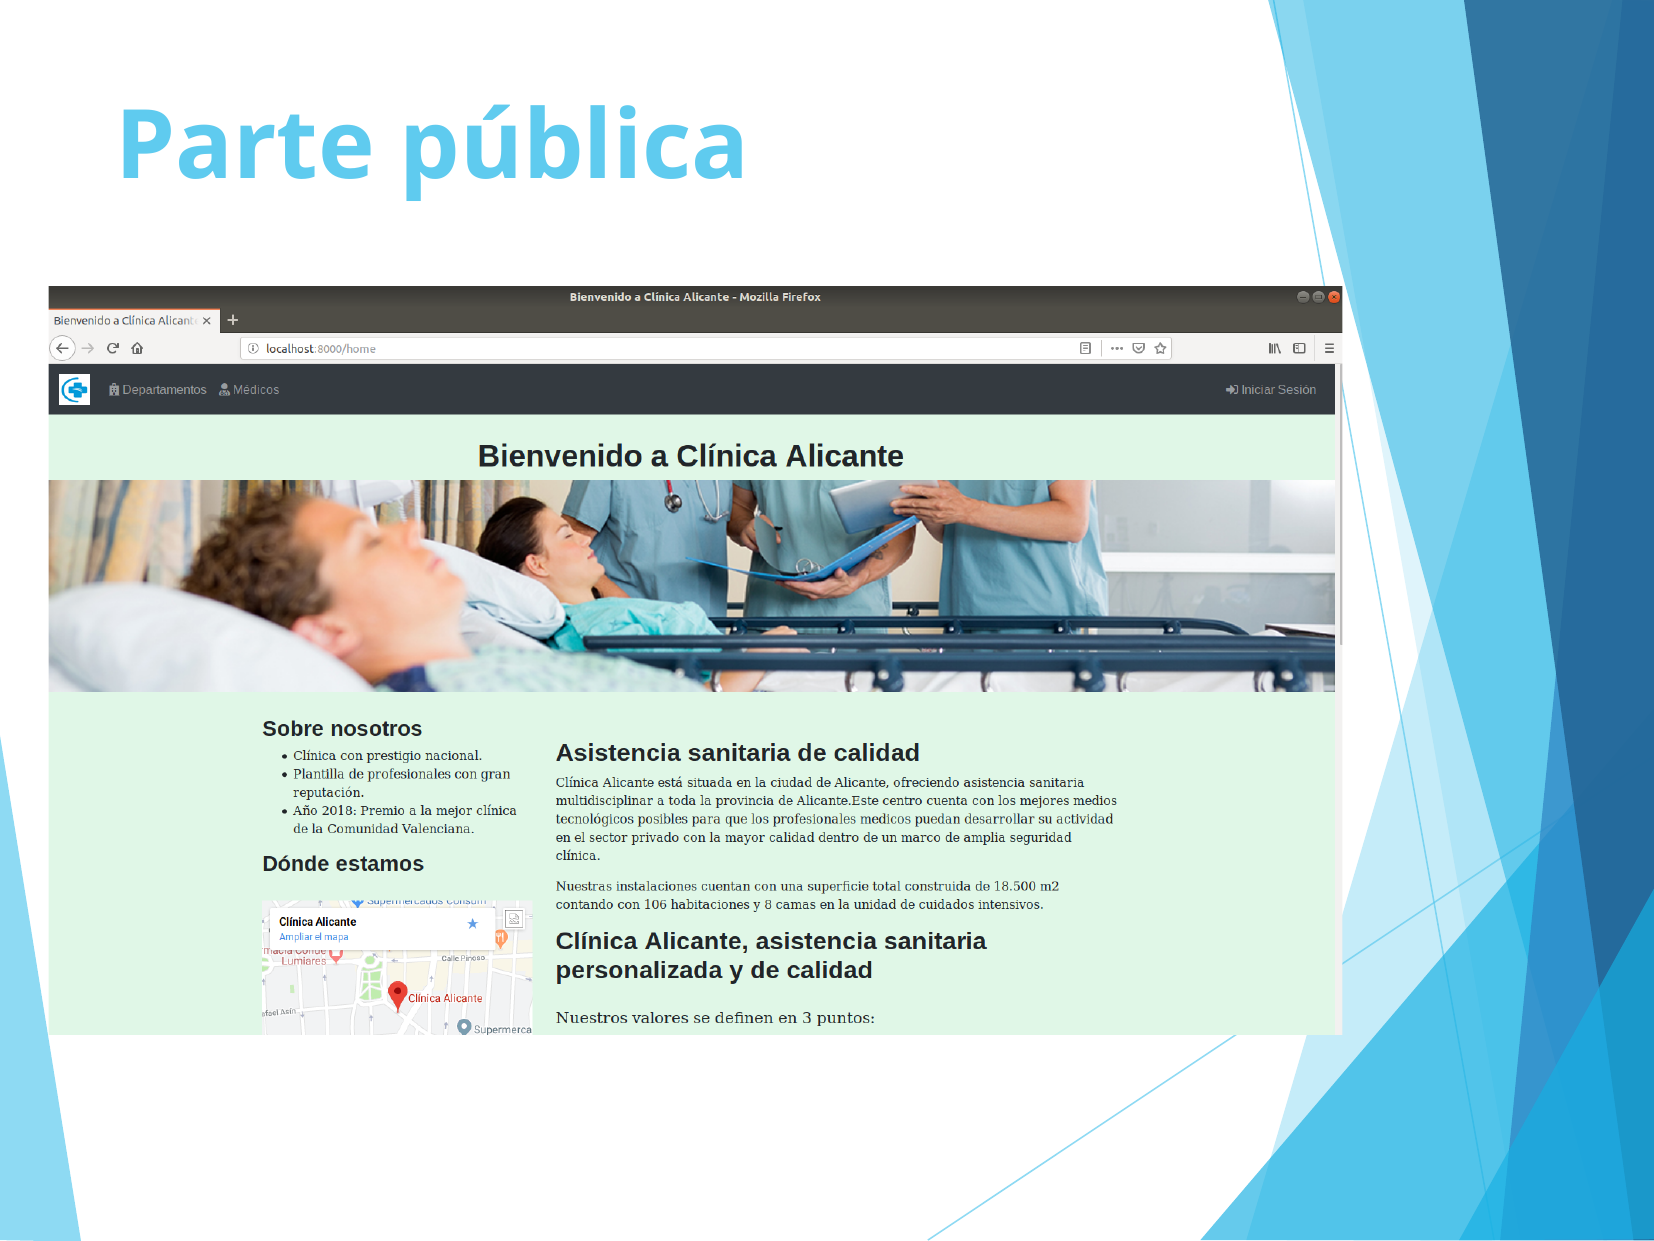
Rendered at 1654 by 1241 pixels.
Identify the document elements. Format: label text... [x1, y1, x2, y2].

text_box Parte pública [100, 6, 1225, 206]
picture [48, 286, 1343, 1035]
text_box [130, 33, 1584, 133]
